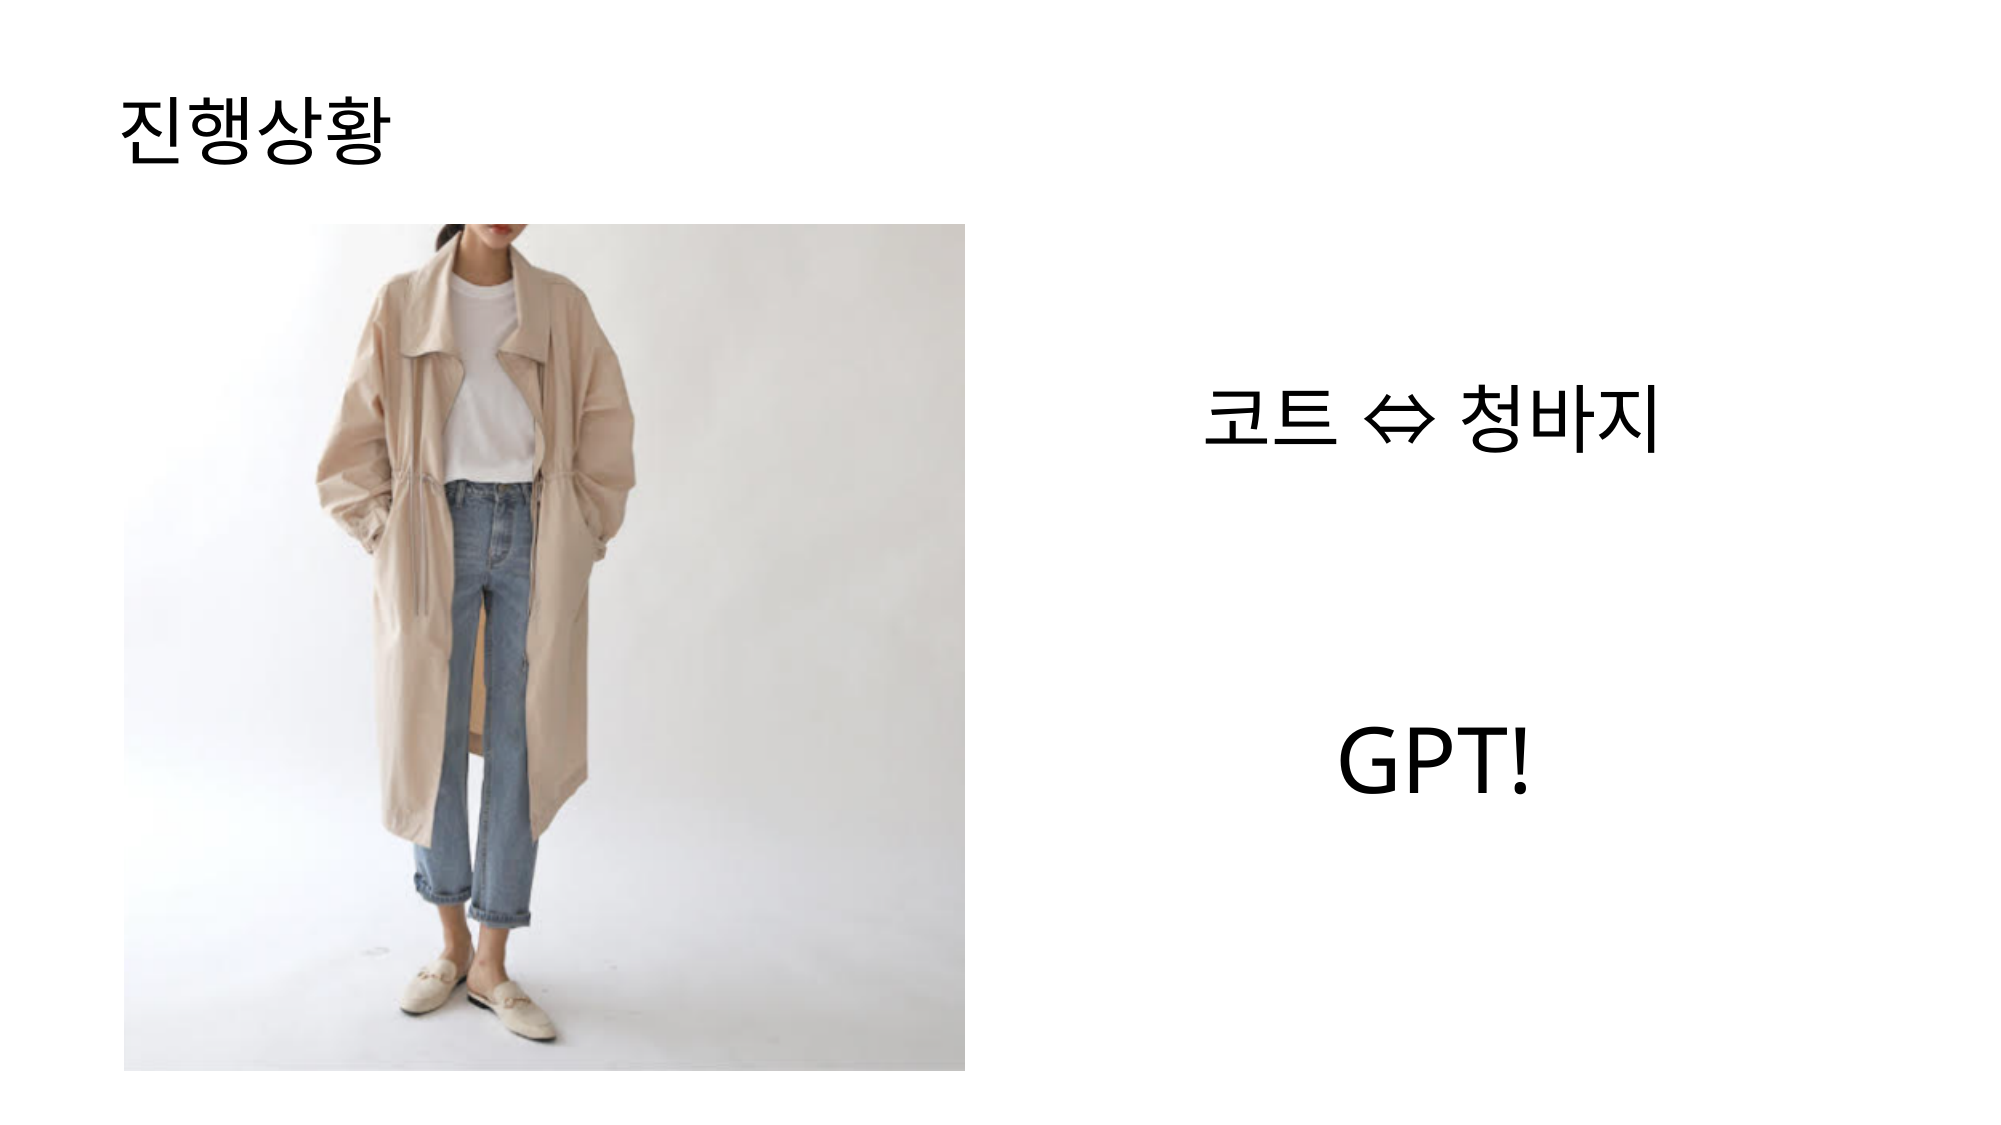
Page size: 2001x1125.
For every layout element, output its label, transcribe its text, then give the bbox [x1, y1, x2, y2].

text_box 진행상황 [102, 77, 409, 182]
picture [124, 224, 965, 1071]
text_box GPT! [1320, 694, 1548, 820]
text_box 코트 ⇔ 청바지 [1188, 364, 1680, 470]
